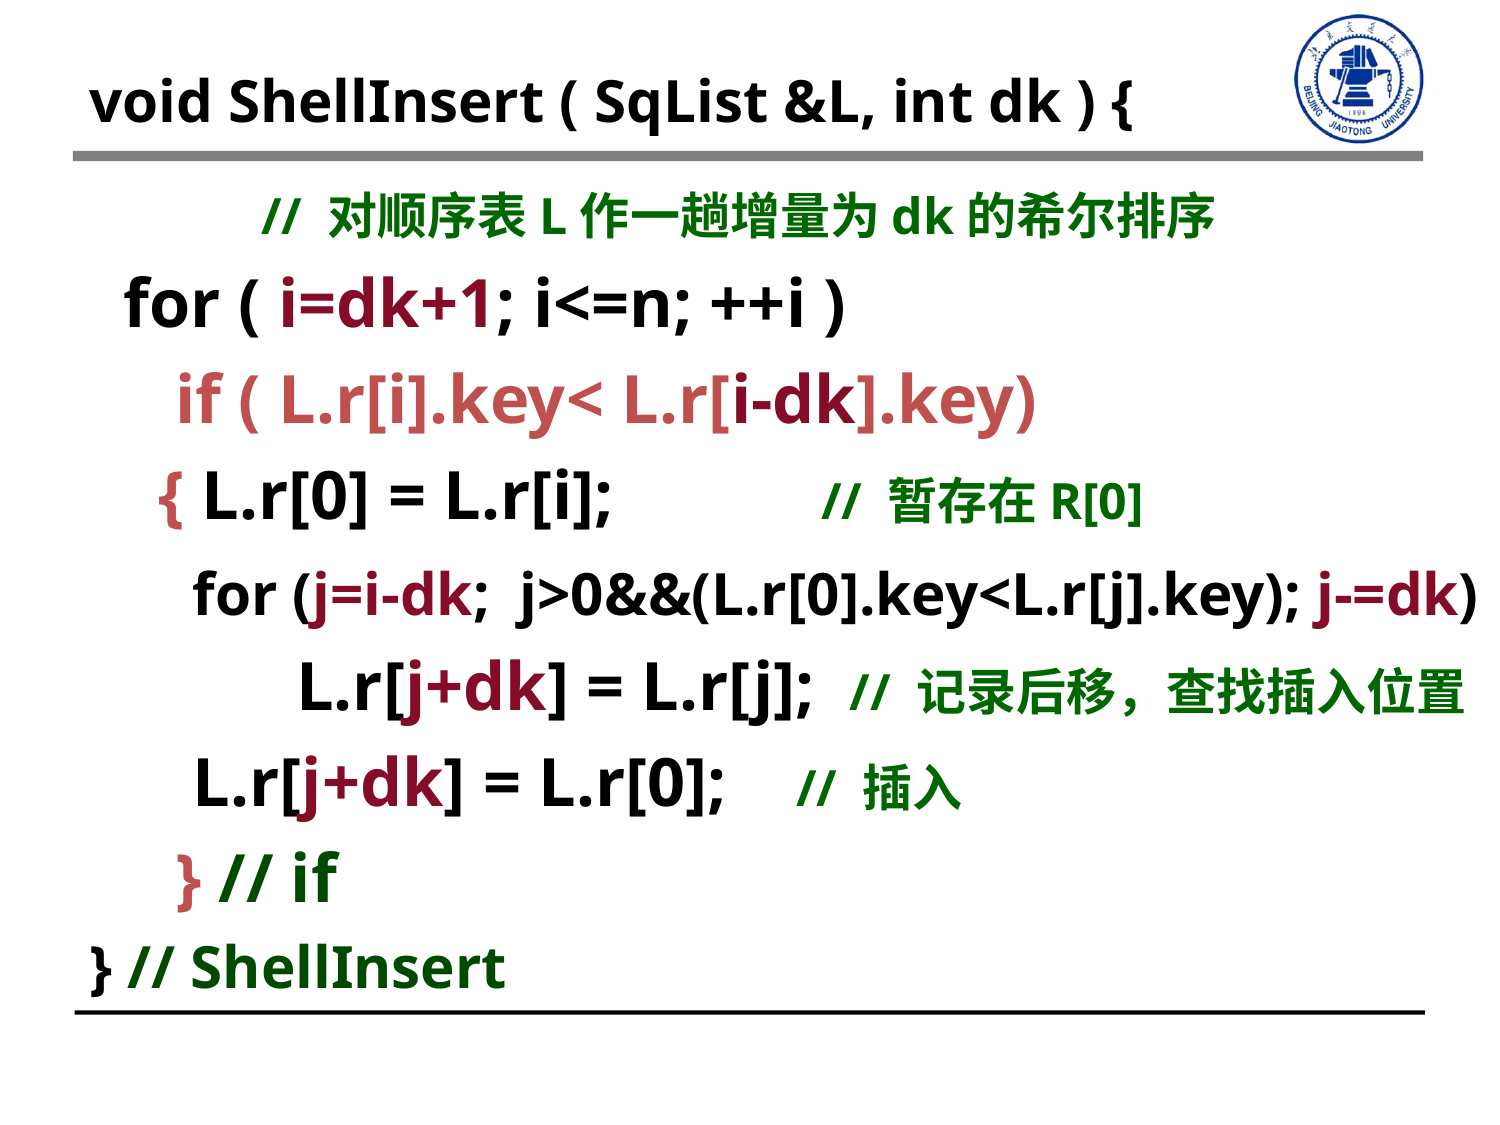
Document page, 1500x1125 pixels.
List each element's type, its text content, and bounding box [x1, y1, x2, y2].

text_box void ShellInsert ( SqList &L, int dk ) { // 对顺序表L作一趟增量为dk的希尔排序 for ( i=dk+1; i<=n; ++i ) if ( L.r[i].key< L.r[i-dk].key) { L.r[0] = L.r[i]; // 暂存在R[0] for (j=i-dk; j>0&&(L.r[0].key<L.r[j].key); j-=dk) L.r[j+dk] = L.r[j]; // 记录后移，查找插入位置 L.r[j+dk] = L.r[0]; // 插入 } // if } // ShellInsert [73, 57, 1495, 1008]
picture [1294, 14, 1424, 57]
